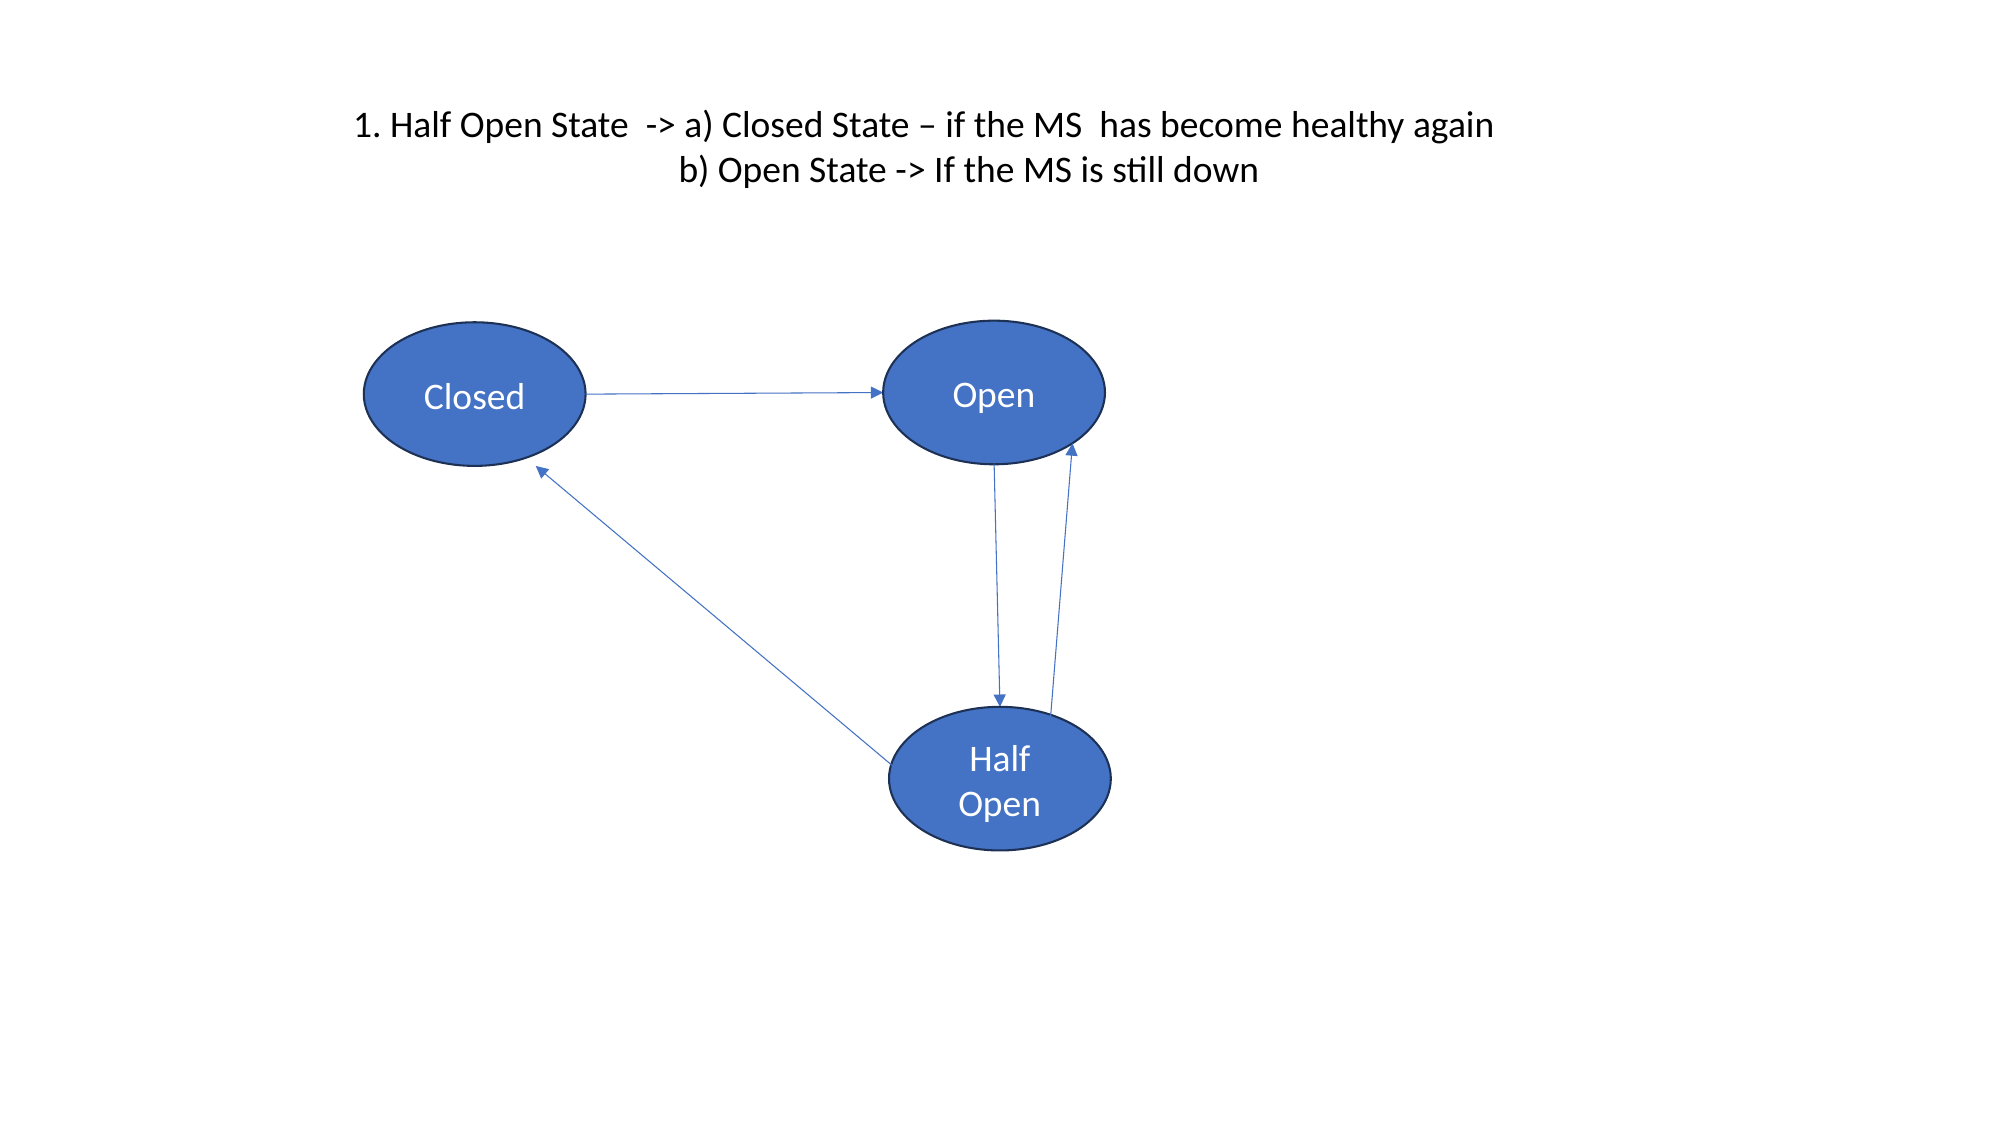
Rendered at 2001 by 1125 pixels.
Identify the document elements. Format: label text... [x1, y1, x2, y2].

text_box 1. Half Open State -> a) Closed State – if the MS has become healthy again b) Open State -> If the MS is still down [338, 92, 1650, 198]
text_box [994, 464, 1000, 707]
text_box Closed [362, 321, 587, 467]
text_box Half Open [888, 705, 1112, 852]
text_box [1049, 443, 1073, 725]
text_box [535, 465, 908, 779]
text_box Open [882, 319, 1107, 466]
